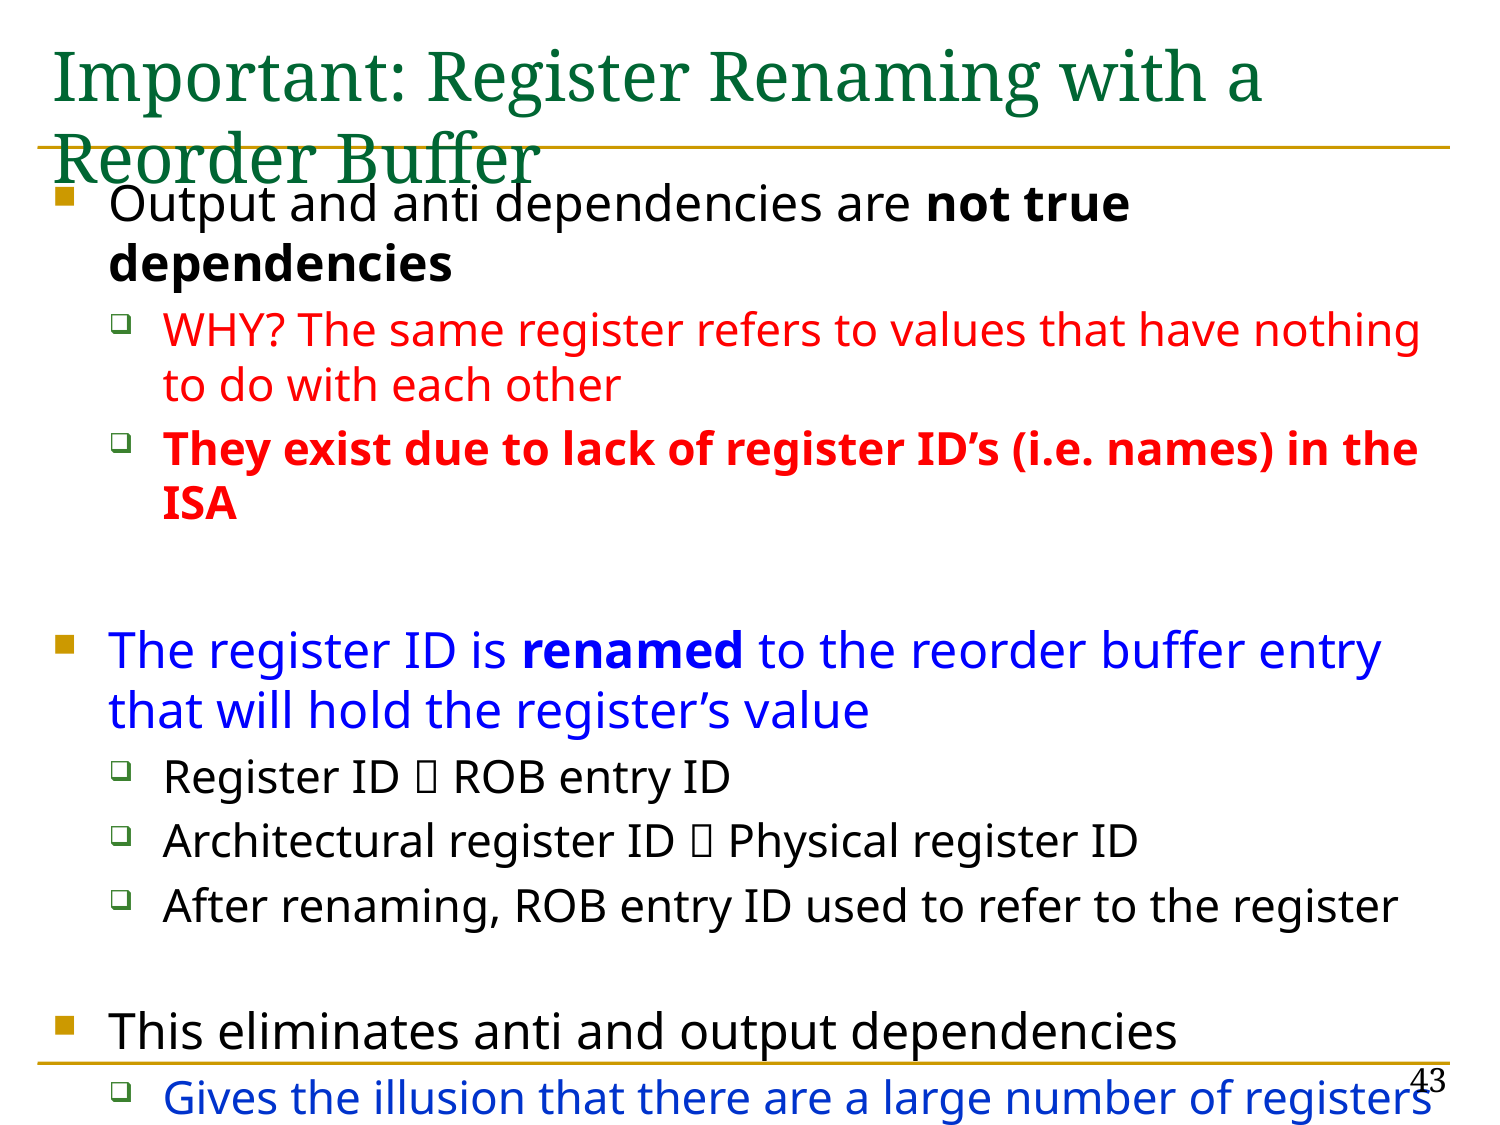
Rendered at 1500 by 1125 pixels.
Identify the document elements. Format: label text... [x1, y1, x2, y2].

title Important: Register Renaming with a Reorder Buffer [37, 24, 1500, 200]
slide_number 43 [1111, 1036, 1462, 1112]
list Output and anti dependencies are not true dependencies WHY? The same register refers to values that have nothing to do with each other They exist due to lack of register ID’s (i.e. names) in the ISA The register ID is renamed to the reorder buffer entry that will hold the register’s value Register ID  ROB entry ID Architectural register ID  Physical register ID After renaming, ROB entry ID used to refer to the register This eliminates anti and output dependencies Gives the illusion that there are a large number of registers [37, 163, 1462, 1016]
